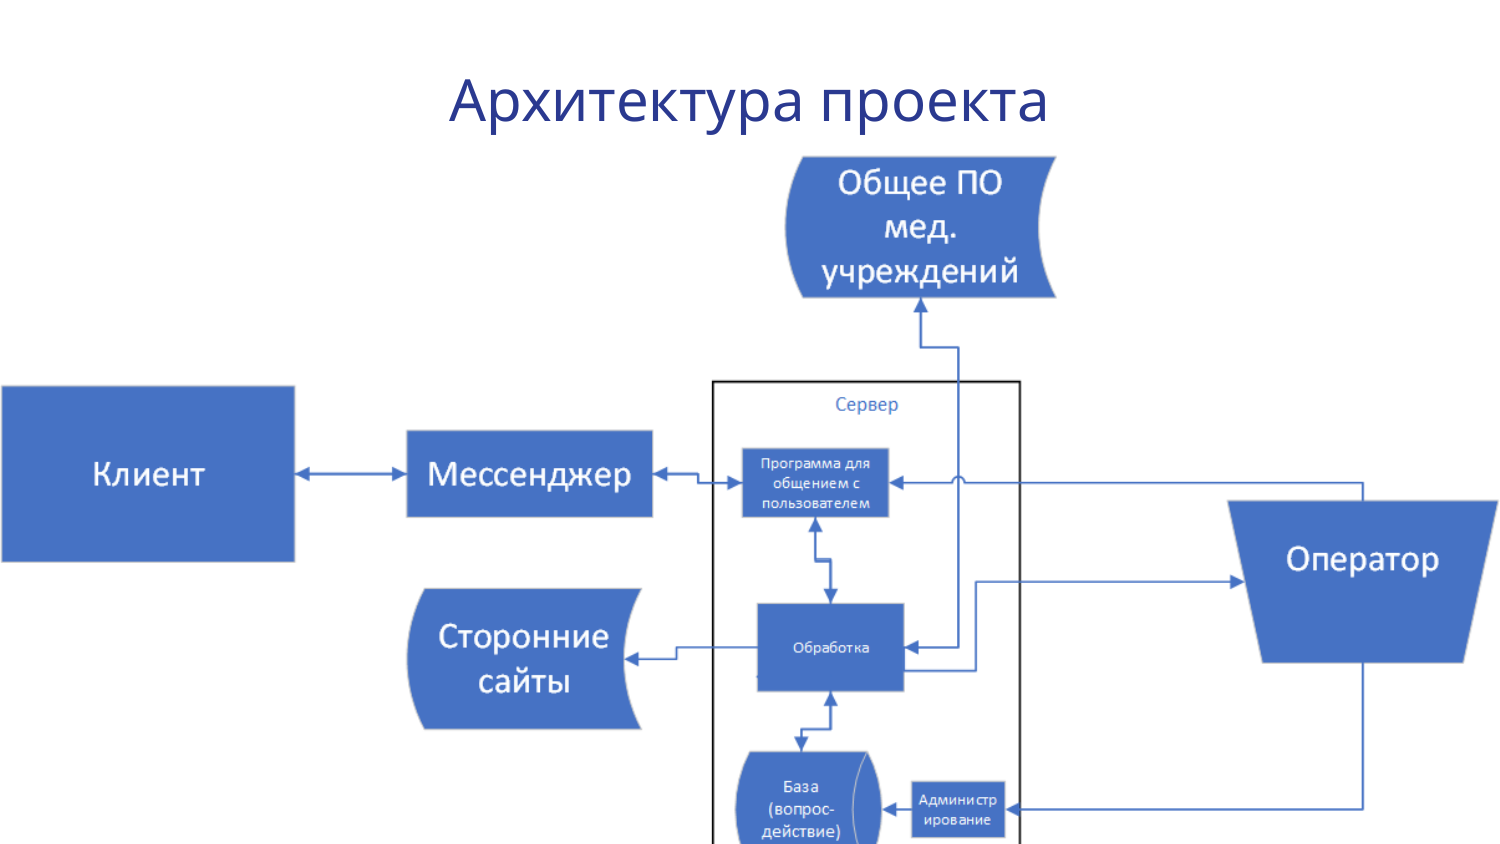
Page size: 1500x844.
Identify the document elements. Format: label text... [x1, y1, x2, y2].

picture [0, 147, 1500, 844]
title Архитектура проекта [51, 48, 1449, 146]
